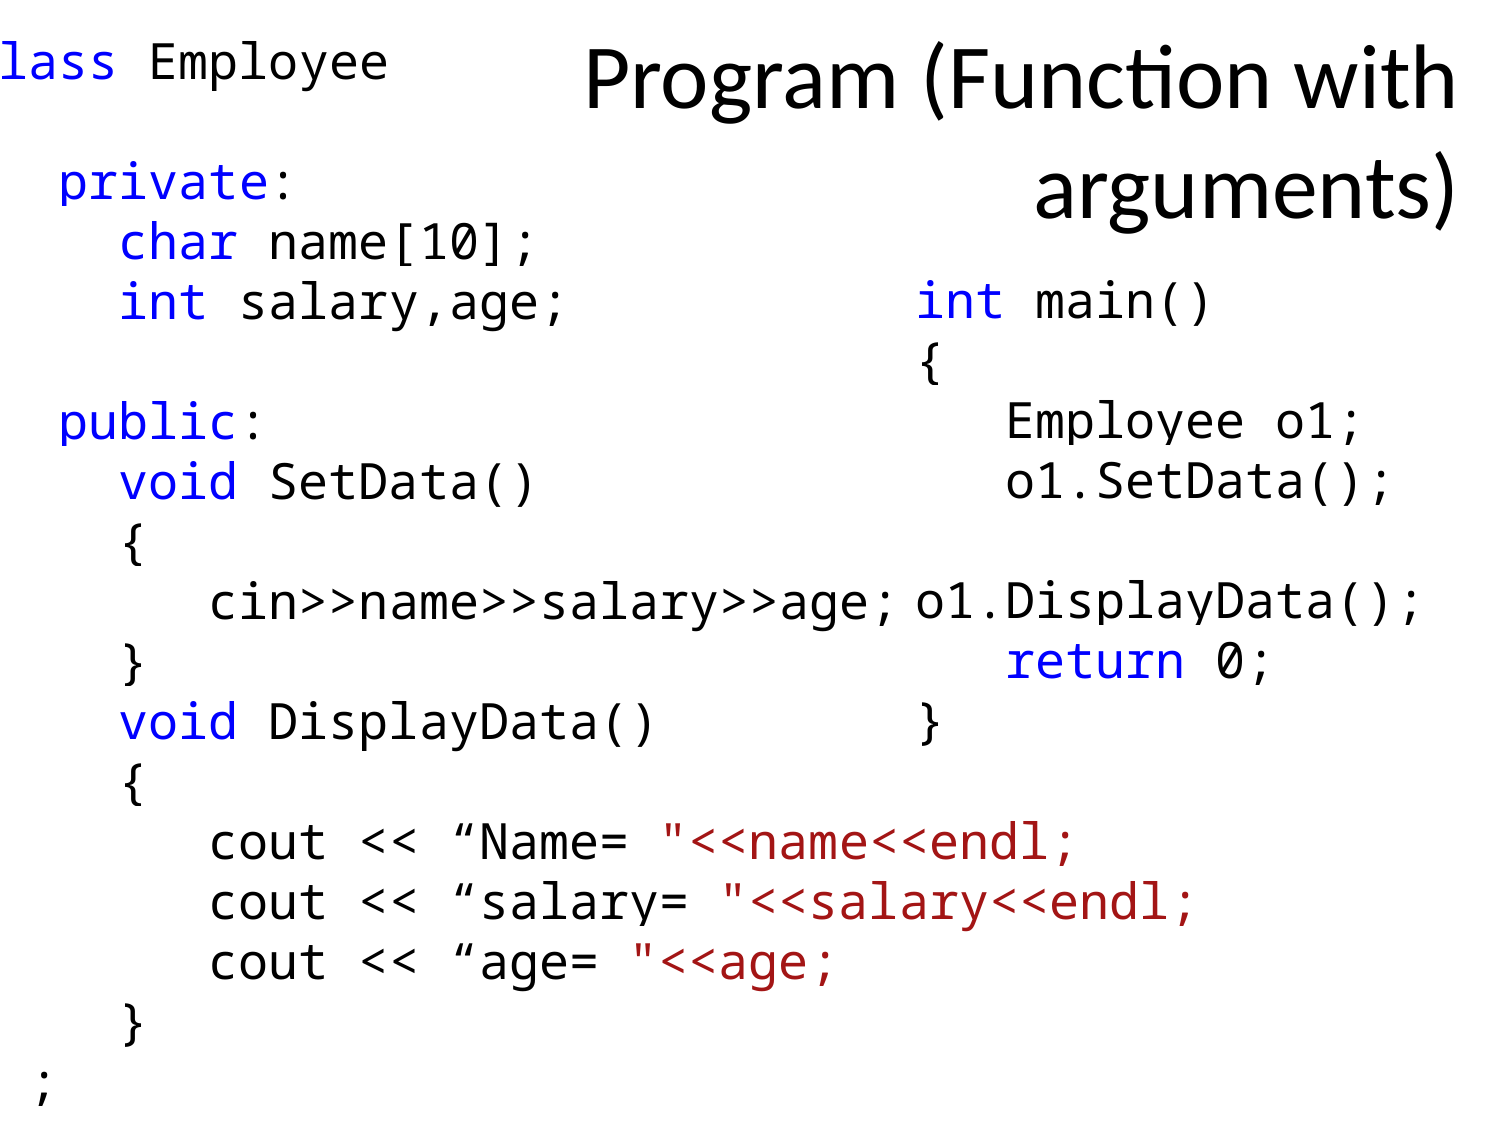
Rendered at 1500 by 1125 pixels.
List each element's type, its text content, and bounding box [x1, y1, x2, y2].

text_box class Employee { private: char name[10]; int salary,age; public: void SetData() { cin>>name>>salary>>age; } void DisplayData() { cout << “Name= "<<name<<endl; cout << “salary= "<<salary<<endl; cout << “age= "<<age; } } ; [0, 29, 1199, 1110]
text_box Program (Function with arguments) [474, 9, 1475, 244]
text_box int main() { Employee o1; o1.SetData(); o1.DisplayData(); return 0; } [900, 261, 1500, 757]
